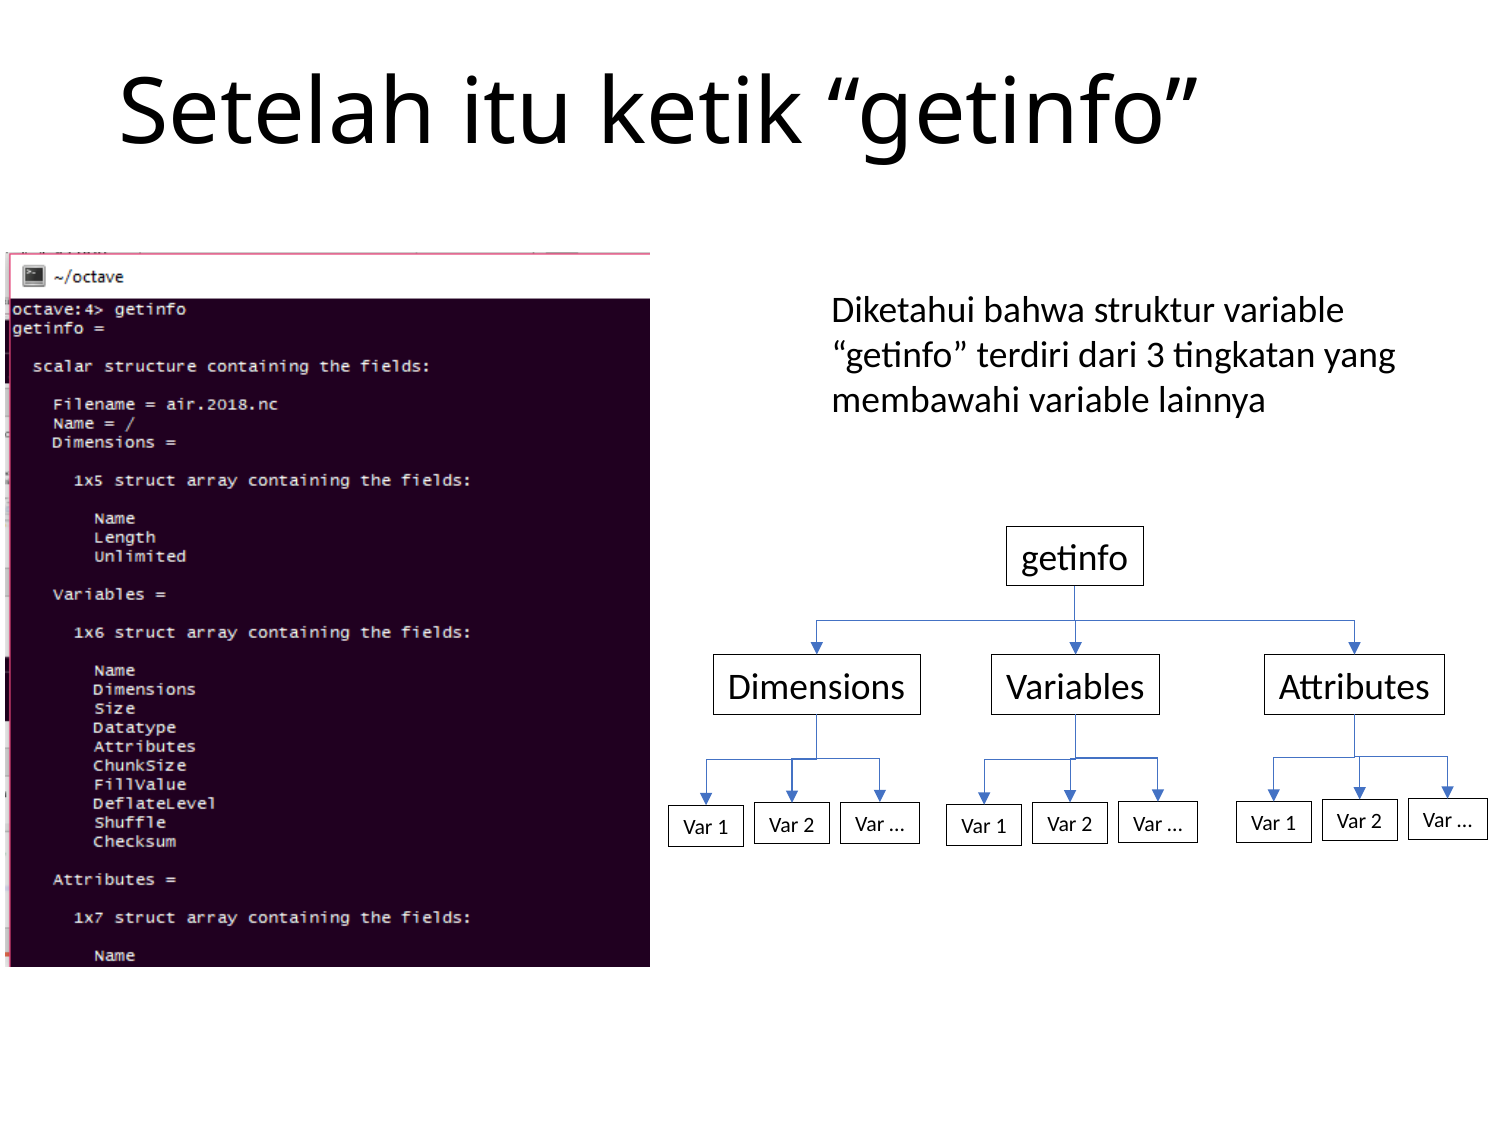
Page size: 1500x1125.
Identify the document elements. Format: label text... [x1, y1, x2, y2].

text_box Diketahui bahwa struktur variable “getinfo” terdiri dari 3 tingkatan yang membawahi variable lainnya [816, 277, 1447, 427]
text_box Var 2 [754, 802, 830, 844]
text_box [1270, 718, 1358, 799]
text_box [1029, 755, 1117, 762]
text_box Var … [840, 802, 920, 844]
text_box Var 2 [1032, 802, 1108, 844]
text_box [911, 491, 980, 750]
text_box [1180, 480, 1249, 761]
text_box Attributes [1264, 654, 1445, 715]
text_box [807, 727, 892, 791]
text_box Var … [1118, 801, 1198, 843]
text_box Var 1 [668, 805, 744, 847]
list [5, 252, 650, 967]
text_box Var 1 [1236, 801, 1312, 843]
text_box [1314, 754, 1359, 760]
text_box Var 2 [1322, 799, 1398, 841]
text_box getinfo [1006, 526, 1144, 586]
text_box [1359, 710, 1443, 804]
title Setelah itu ketik “getinfo” [103, 59, 1397, 278]
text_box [1073, 717, 1161, 800]
text_box Variables [991, 654, 1160, 715]
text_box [716, 704, 807, 816]
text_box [985, 714, 1075, 806]
text_box Dimensions [713, 654, 911, 715]
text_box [760, 746, 849, 772]
text_box Var … [1408, 798, 1488, 840]
text_box Var 1 [946, 804, 1022, 846]
